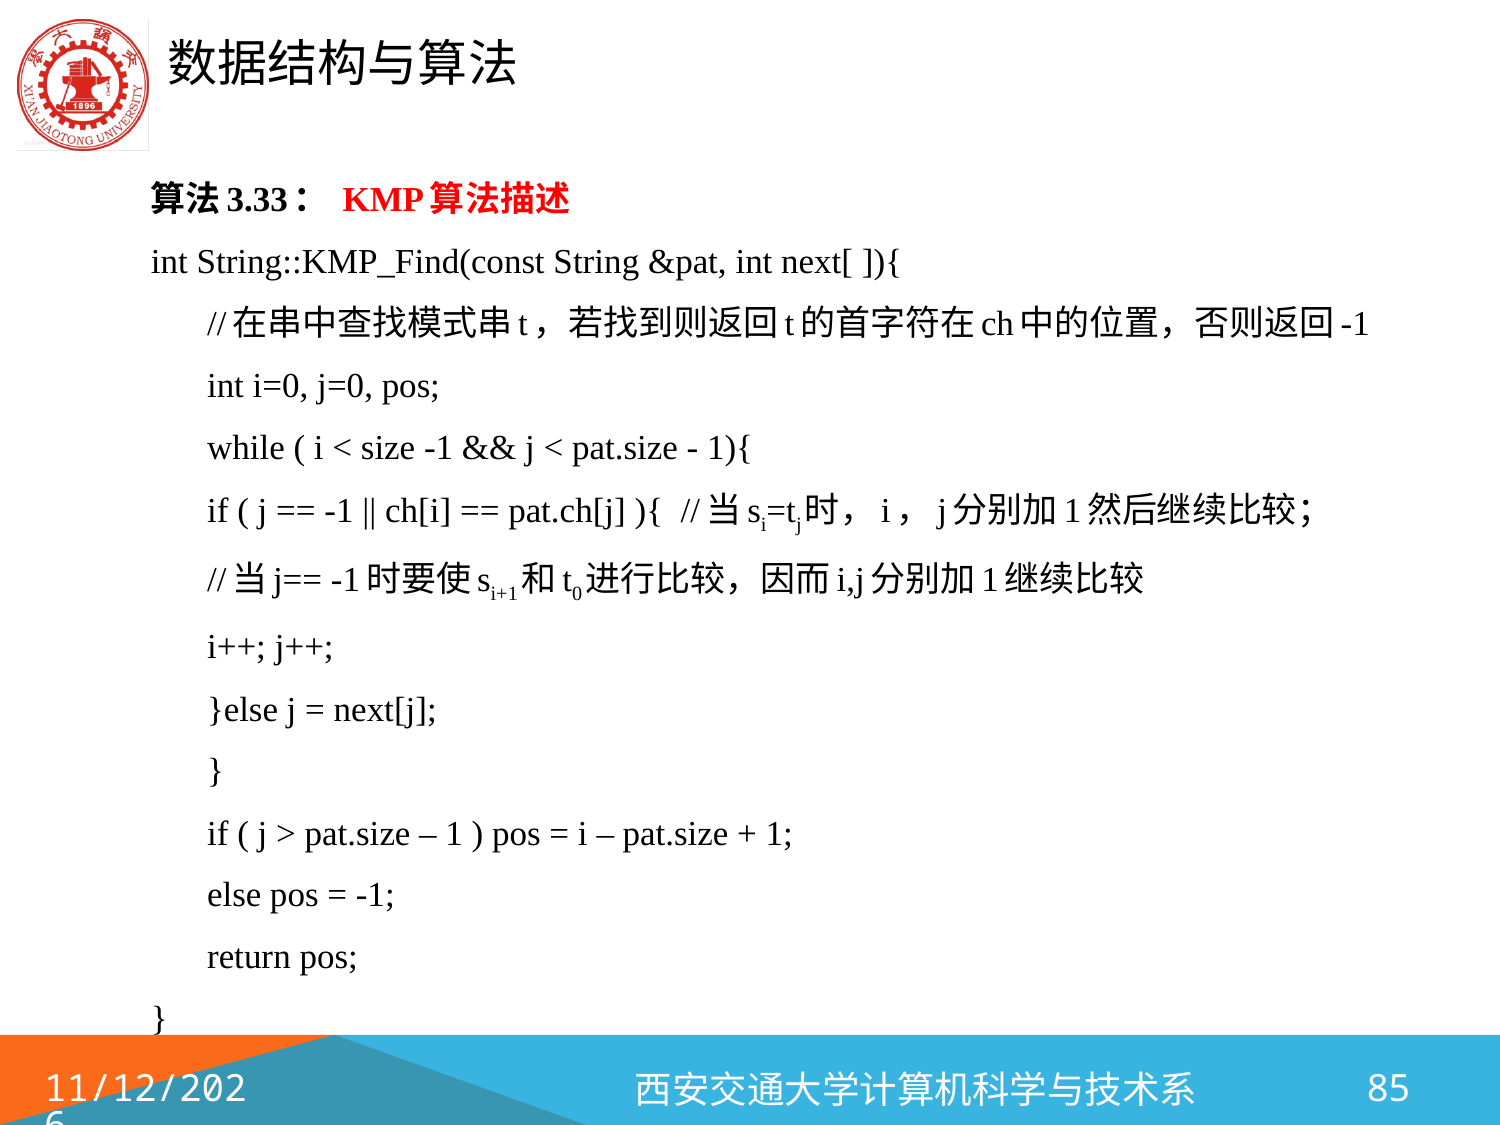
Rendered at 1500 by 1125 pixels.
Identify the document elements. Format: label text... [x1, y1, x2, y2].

picture [17, 19, 149, 151]
list 算法3.33： KMP算法描述 int String::KMP_Find(const String &pat, int next[ ]){ //在串中查找模式串t，若找到则返回t的首字符在ch中的位置，否则返回-1 int i=0, j=0, pos; while ( i < size -1 && j < pat.size - 1){ if ( j == -1 || ch[i] == pat.ch[j] ){ //当si=tj时，i，j分别加1然后继续比较； //当j== -1时要使si+1和t0进行比较，因而i,j分别加1继续比较 i++; j++; }else j = next[j]; } if ( j > pat.size – 1 ) pos = i – pat.size + 1; else pos = -1; return pos; } [135, 160, 1459, 1047]
